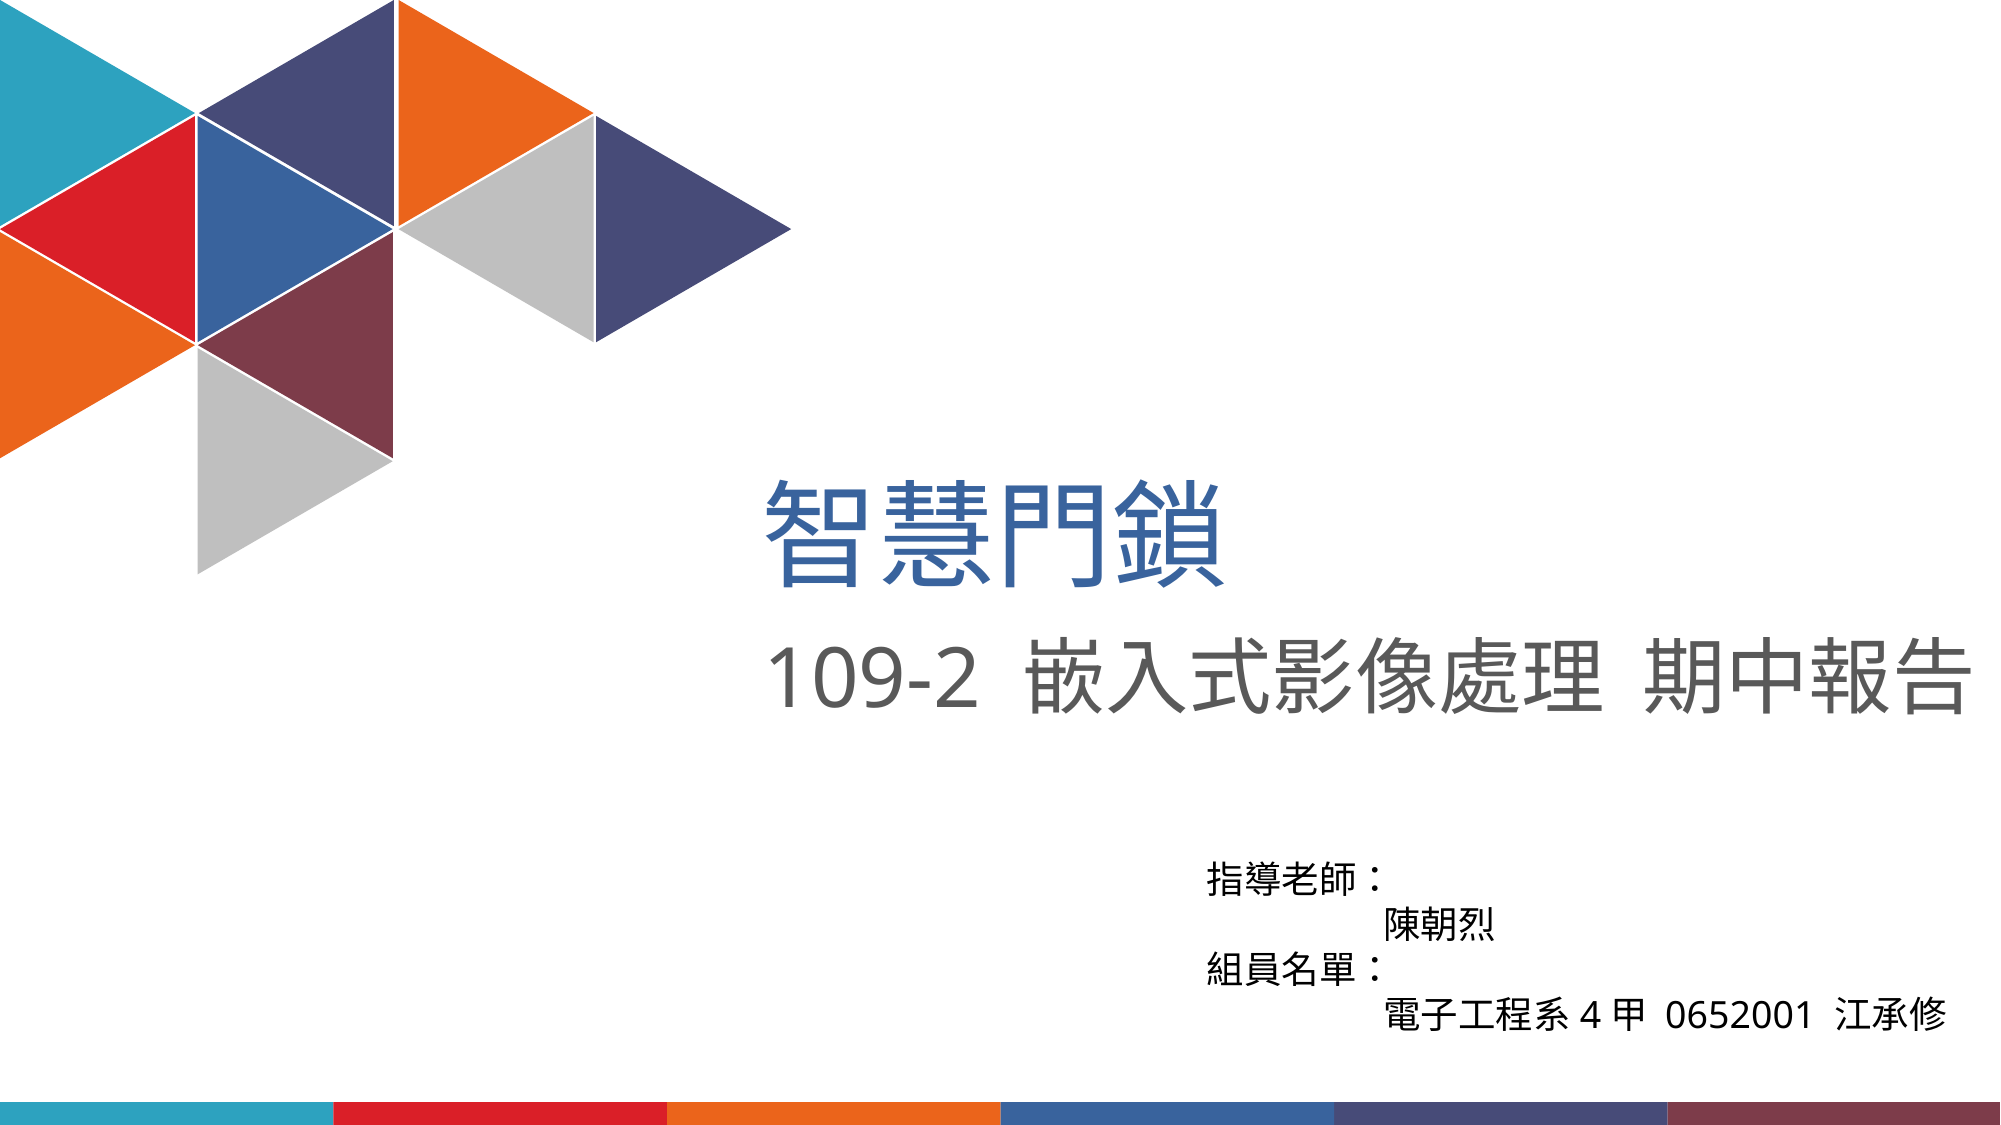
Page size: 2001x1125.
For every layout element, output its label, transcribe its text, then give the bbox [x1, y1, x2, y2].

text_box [746, 454, 2000, 733]
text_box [0, 1101, 2000, 1125]
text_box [0, 0, 792, 575]
text_box 指導老師： 陳朝烈 組員名單： 電子工程系4甲 0652001 江承修 [1192, 848, 1974, 1044]
